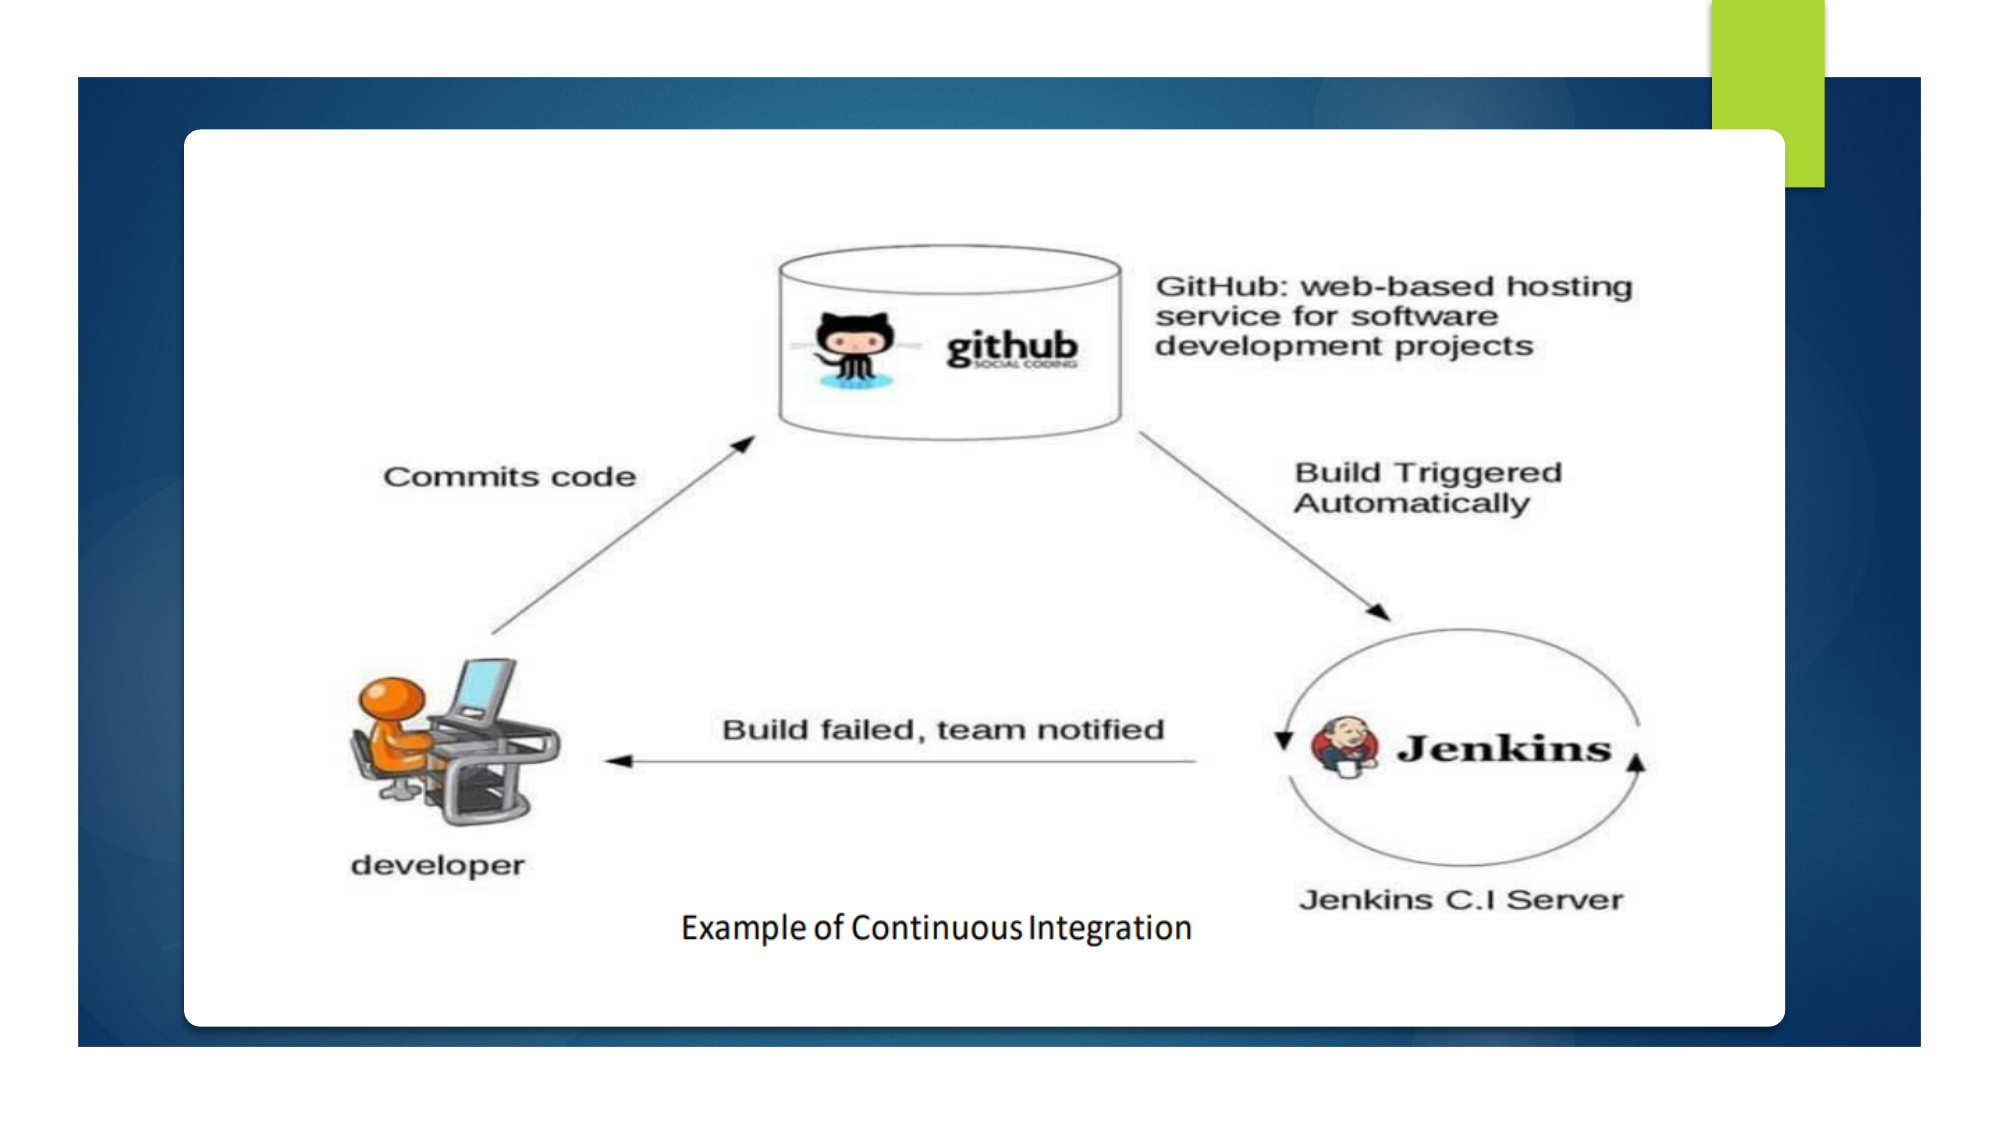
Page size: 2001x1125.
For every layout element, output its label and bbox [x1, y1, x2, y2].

list [183, 129, 1786, 1027]
text_box [0, 0, 2000, 1125]
